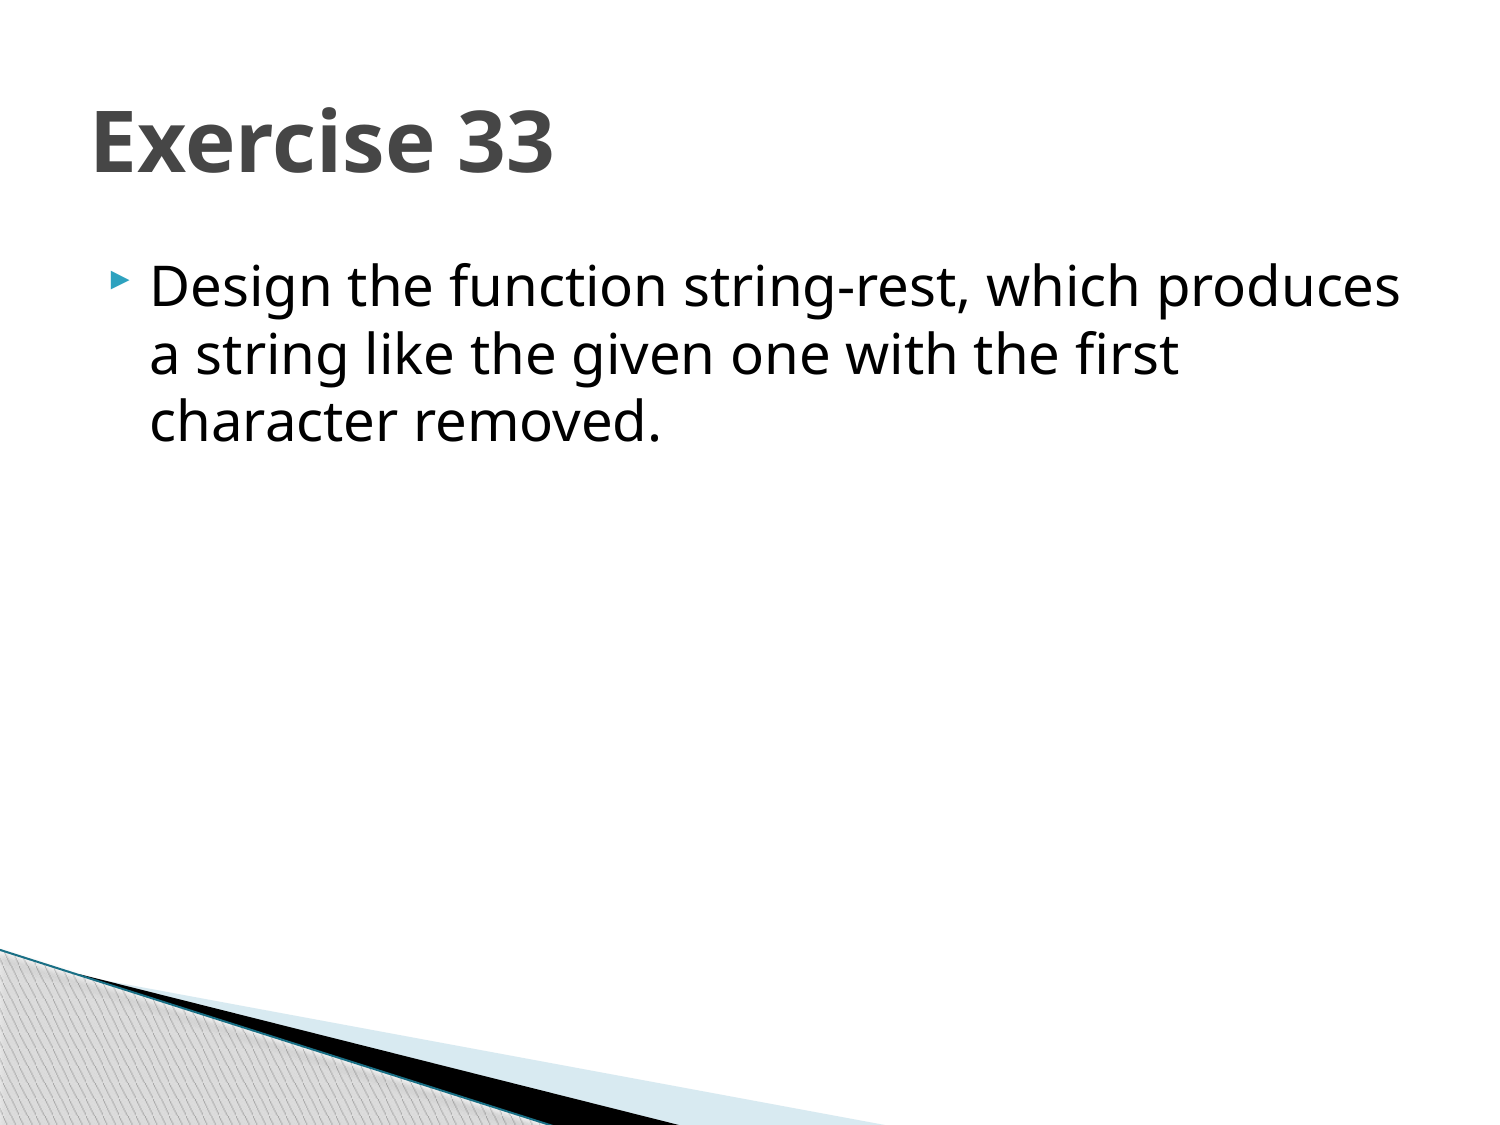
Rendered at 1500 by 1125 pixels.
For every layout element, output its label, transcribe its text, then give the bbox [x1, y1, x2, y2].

list Design the function string-rest, which produces a string like the given one with the first character removed. [75, 243, 1425, 986]
title Exercise 33 [75, 45, 1425, 233]
